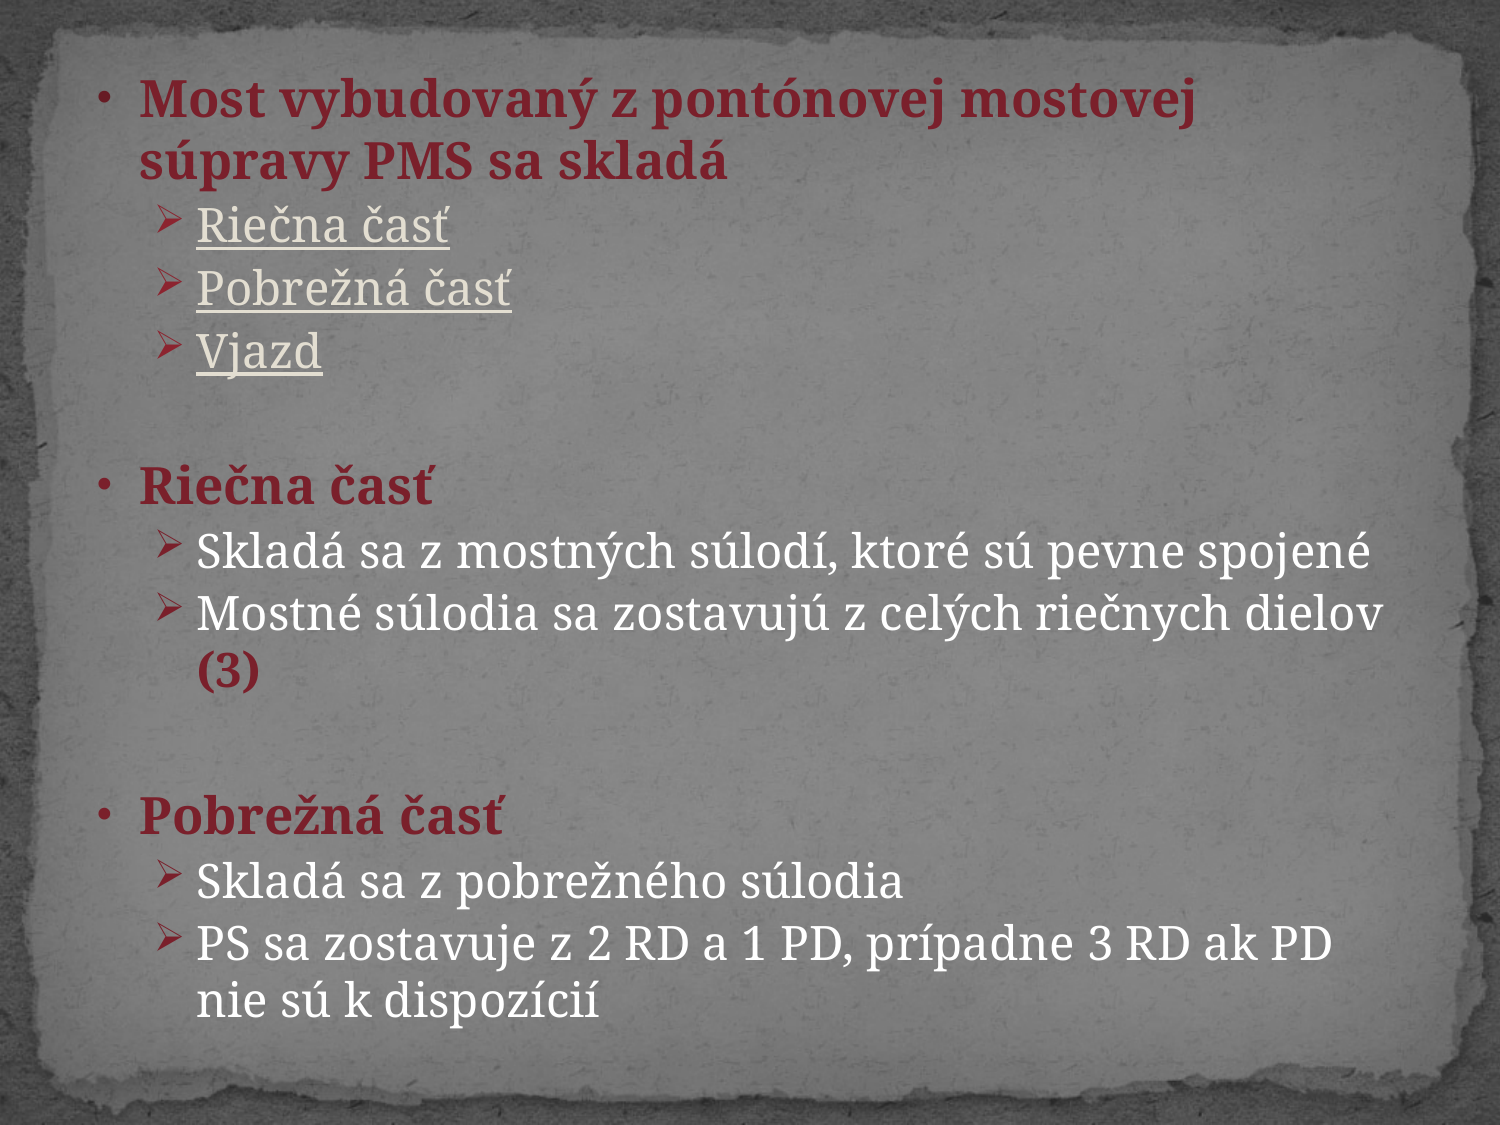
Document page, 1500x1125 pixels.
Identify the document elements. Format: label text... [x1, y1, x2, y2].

list Most vybudovaný z pontónovej mostovej súpravy PMS sa skladá Riečna časť Pobrežná časť Vjazd Riečna časť Skladá sa z mostných súlodí, ktoré sú pevne spojené Mostné súlodia sa zostavujú z celých riečnych dielov (3) Pobrežná časť Skladá sa z pobrežného súlodia PS sa zostavuje z 2 RD a 1 PD, prípadne 3 RD ak PD nie sú k dispozícií [82, 58, 1432, 1043]
